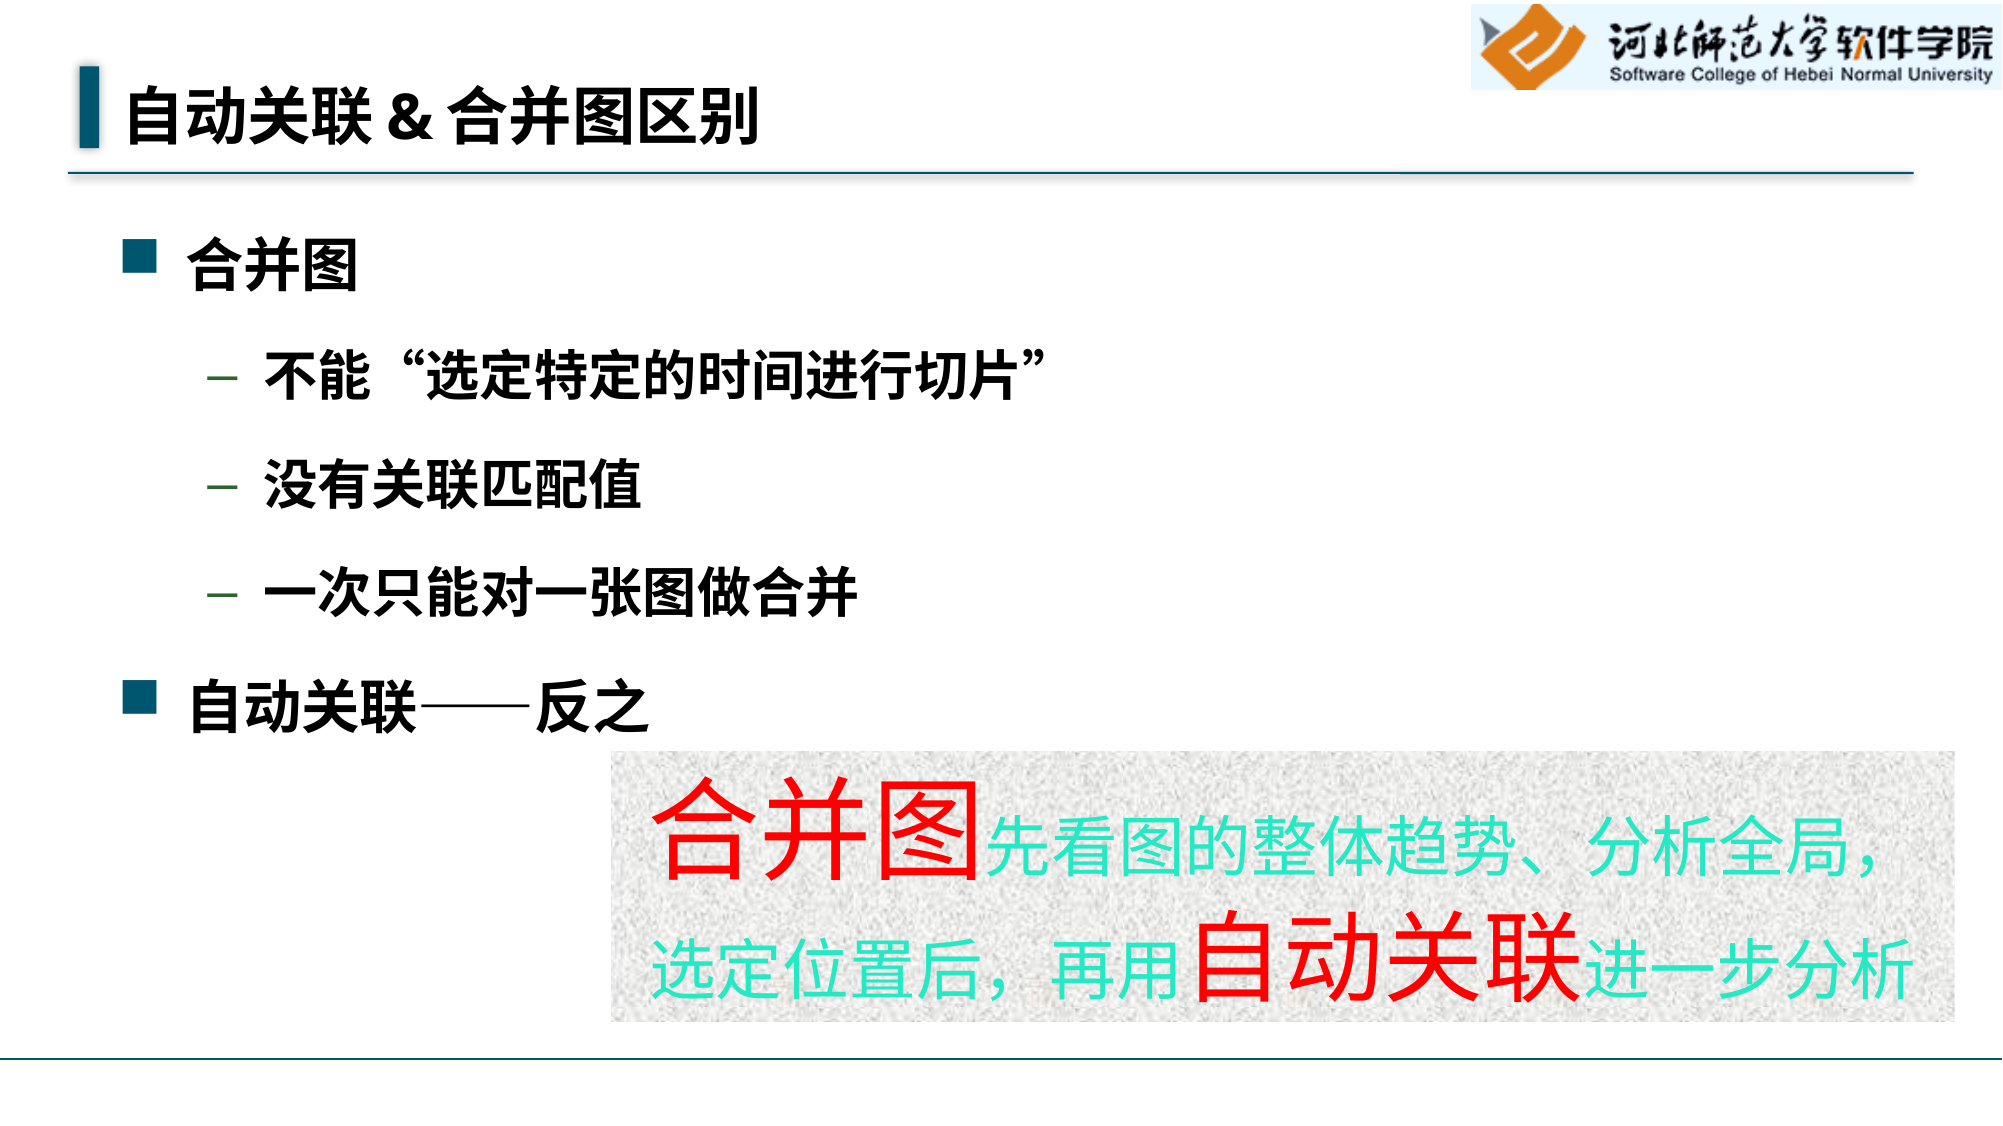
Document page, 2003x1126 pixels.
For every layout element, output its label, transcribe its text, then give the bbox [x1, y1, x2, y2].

title 自动关联&合并图区别 [103, 66, 1462, 162]
text_box 合并图先看图的整体趋势、分析全局， 选定位置后，再用自动关联进一步分析 [611, 751, 1955, 1022]
picture [1471, 4, 2002, 90]
list 合并图 不能“选定特定的时间进行切片” 没有关联匹配值 一次只能对一张图做合并 自动关联——反之 [99, 184, 1903, 1012]
